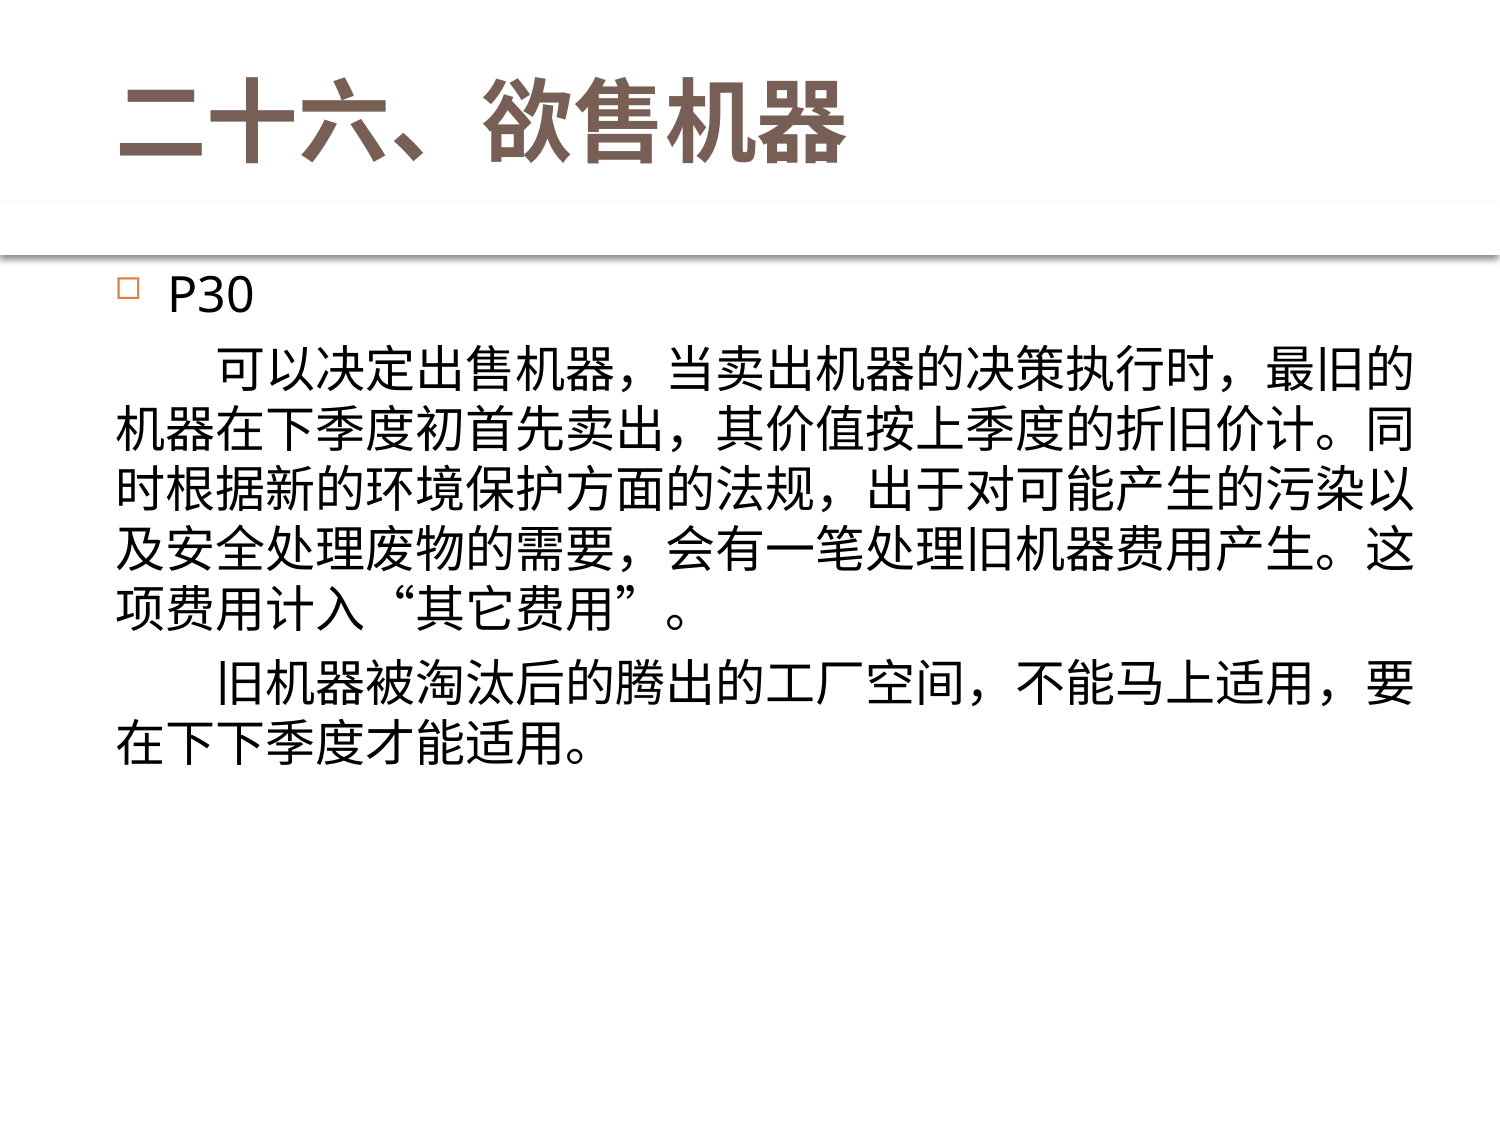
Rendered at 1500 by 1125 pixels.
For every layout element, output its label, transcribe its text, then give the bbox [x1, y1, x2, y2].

list P30 可以决定出售机器，当卖出机器的决策执行时，最旧的机器在下季度初首先卖出，其价值按上季度的折旧价计。同时根据新的环境保护方面的法规，出于对可能产生的污染以及安全处理废物的需要，会有一笔处理旧机器费用产生。这项费用计入“其它费用”。 旧机器被淘汰后的腾出的工厂空间，不能马上适用，要在下下季度才能适用。 [100, 255, 1438, 1035]
title 二十六、欲售机器 [100, 37, 1438, 200]
